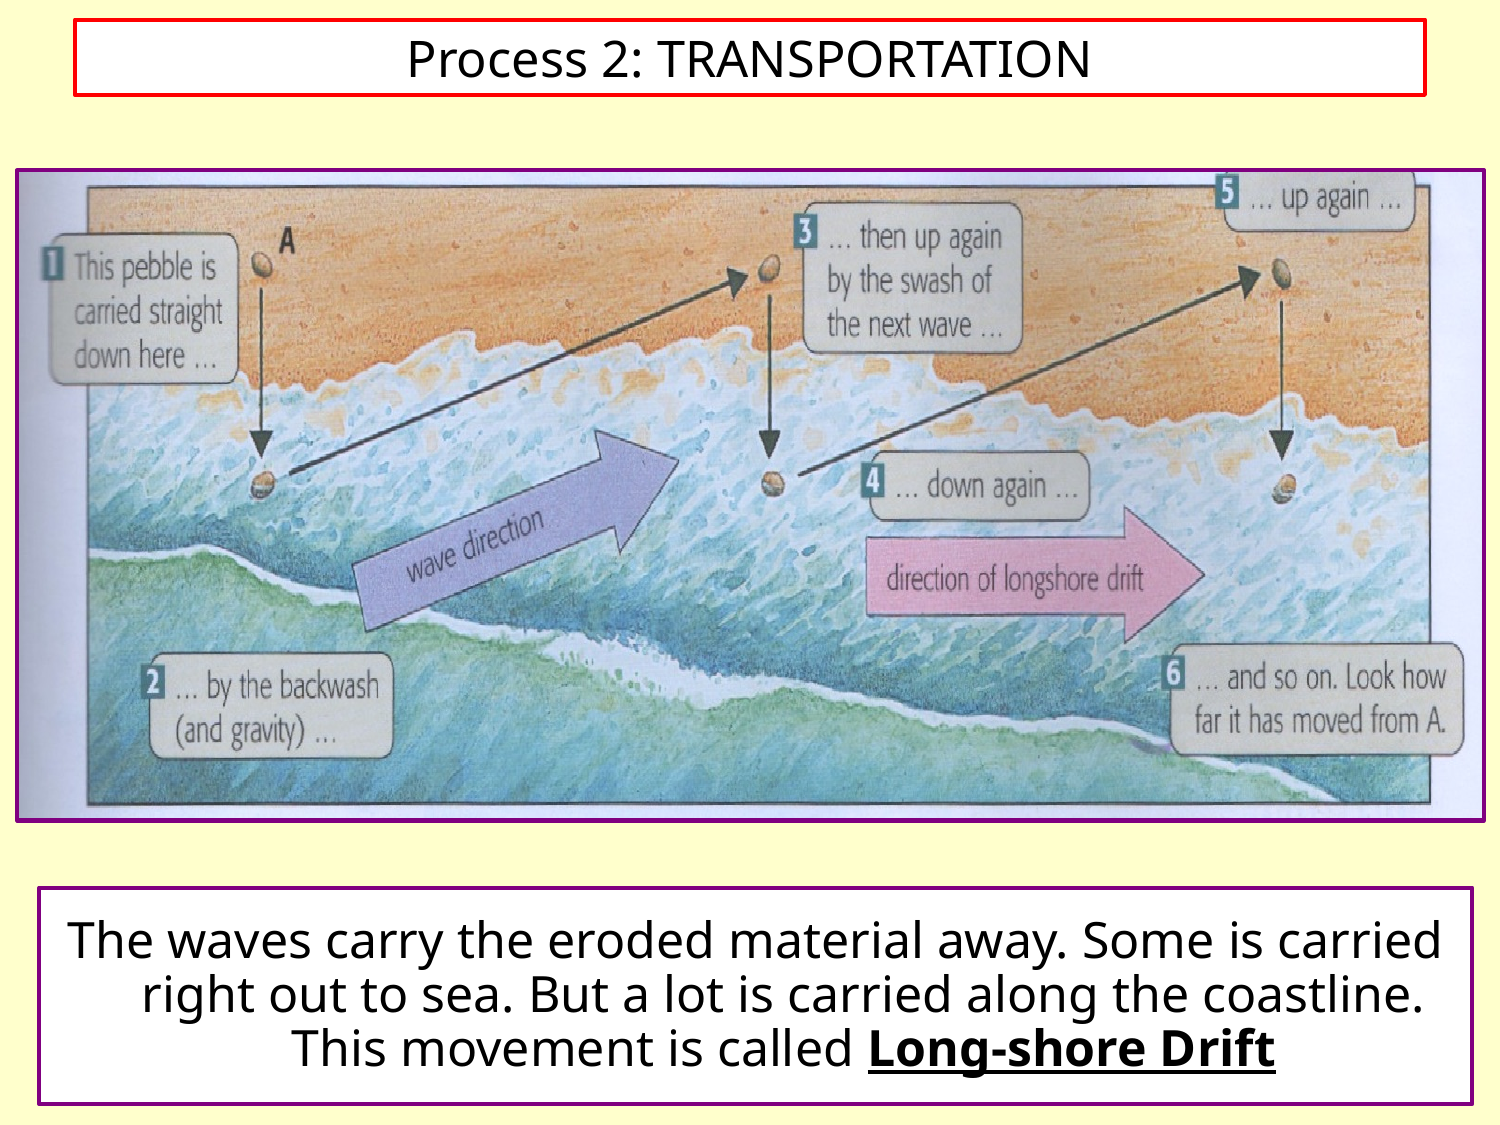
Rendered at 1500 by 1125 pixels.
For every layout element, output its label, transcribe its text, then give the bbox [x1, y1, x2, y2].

text_box Process 2: TRANSPORTATION [73, 18, 1427, 97]
text_box The waves carry the eroded material away. Some is carried right out to sea. But a lot is carried along the coastline. This movement is called Long-shore Drift [37, 886, 1474, 1106]
picture [18, 172, 1483, 819]
